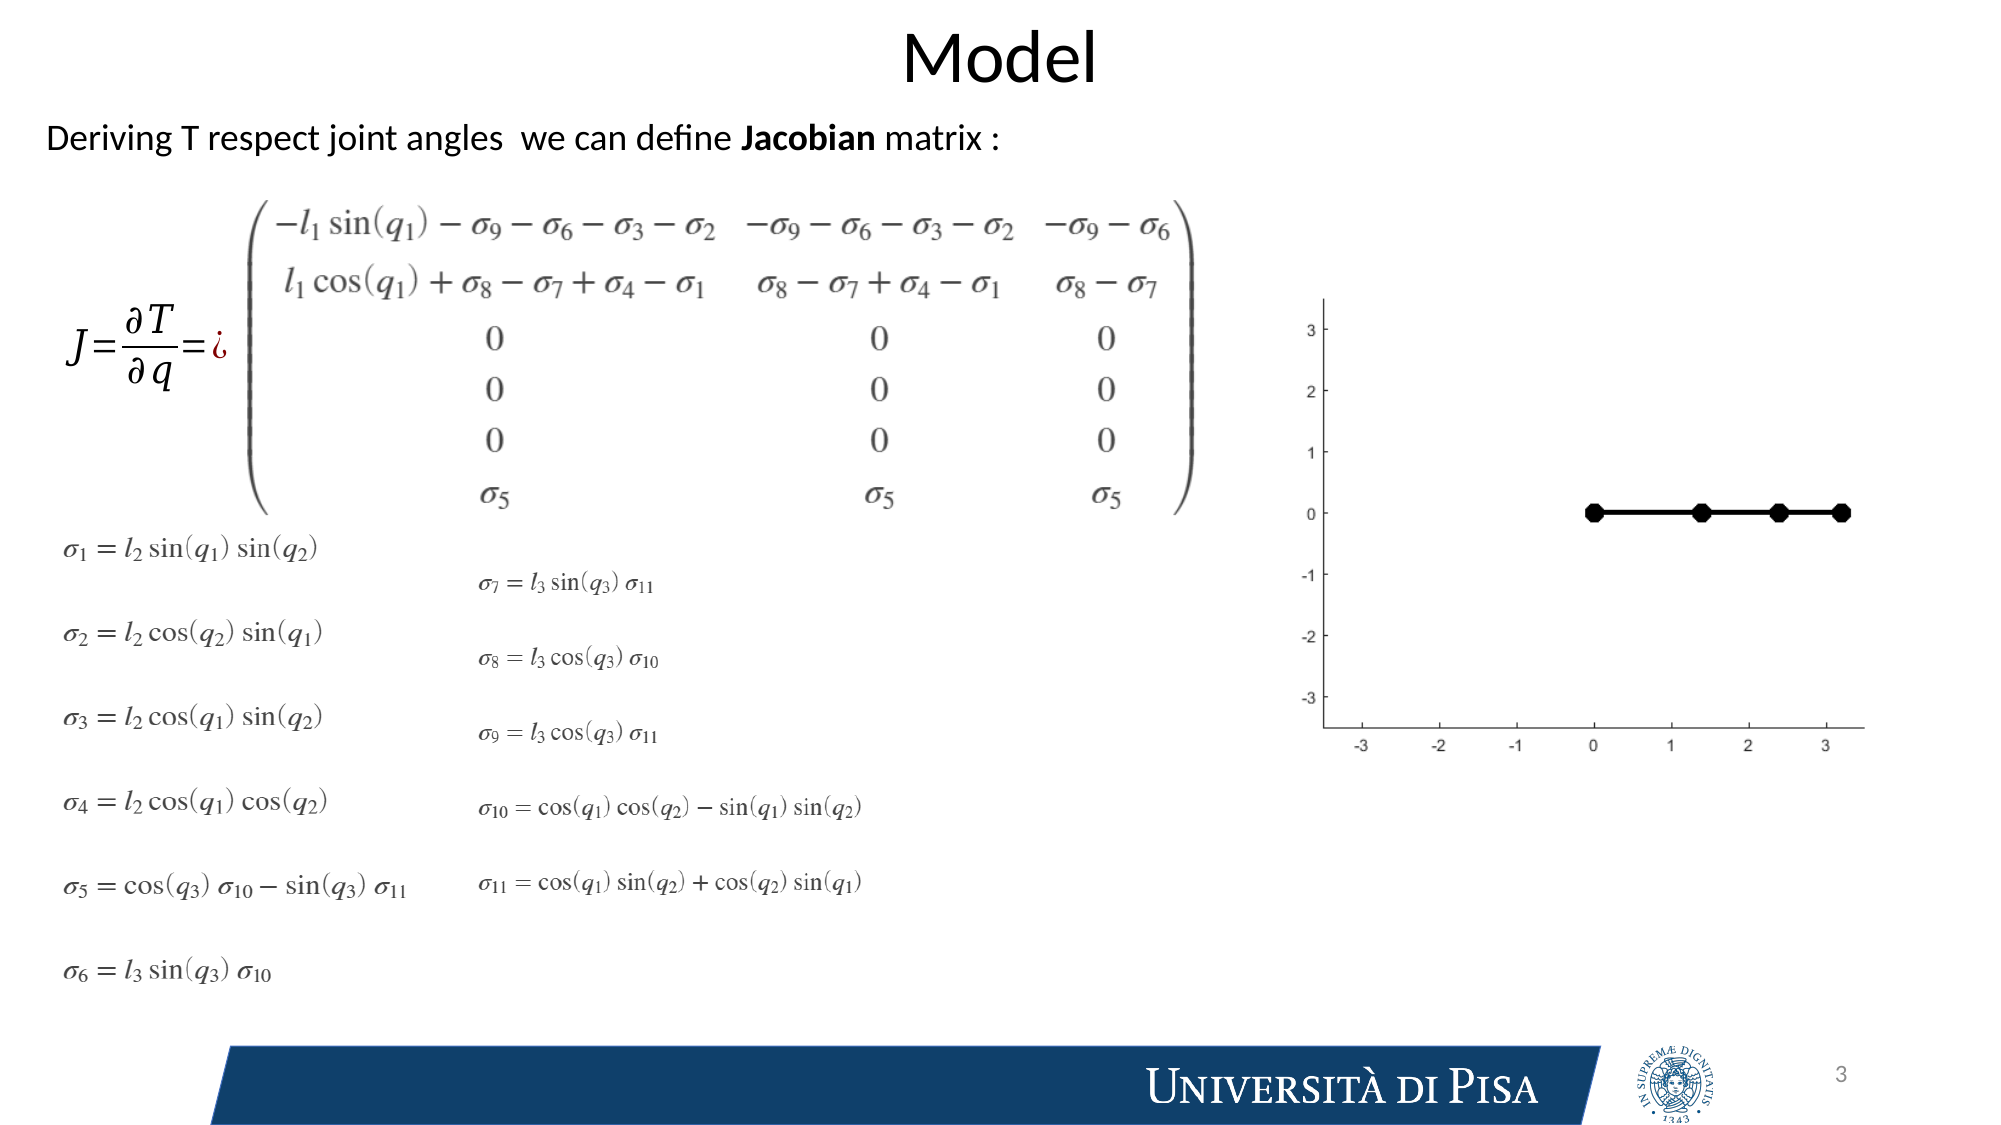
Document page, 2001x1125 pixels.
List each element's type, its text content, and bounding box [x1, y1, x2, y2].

picture [1145, 1066, 1539, 1103]
picture [45, 199, 1931, 1001]
text_box [210, 1046, 1587, 1125]
slide_number 3 [1412, 1042, 1863, 1103]
picture [1637, 1046, 1713, 1123]
text_box Model [479, 0, 1521, 105]
